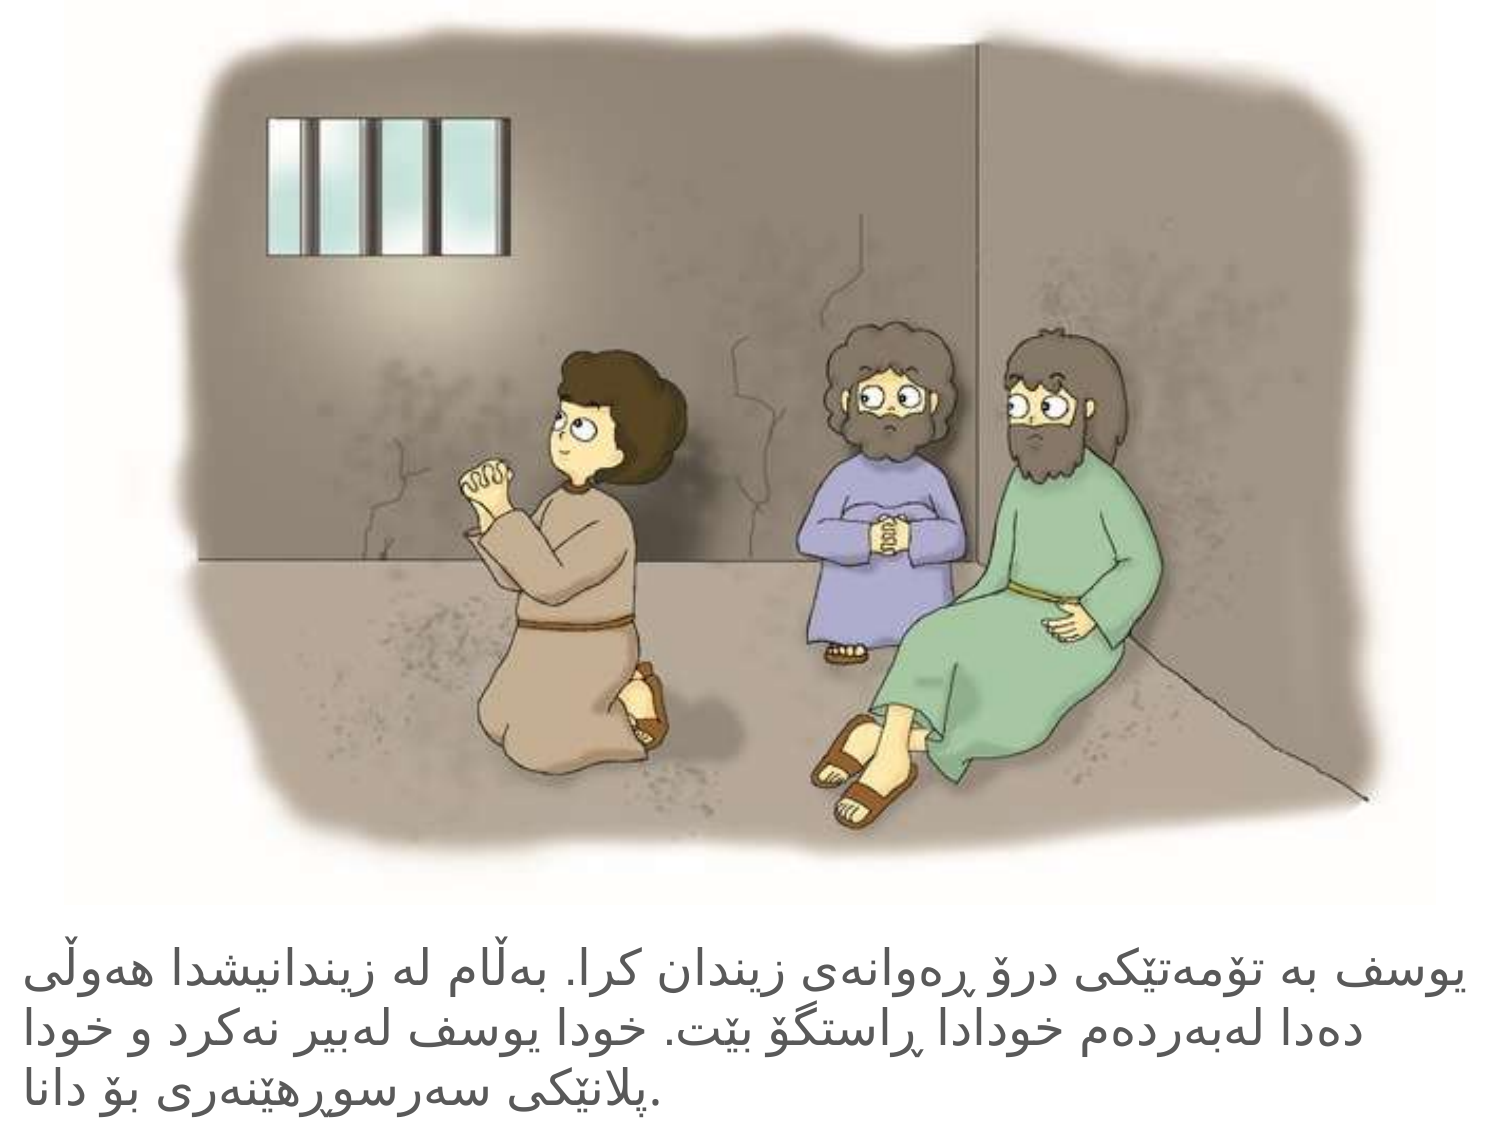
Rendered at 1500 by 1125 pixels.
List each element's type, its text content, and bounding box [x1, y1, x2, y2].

text_box یوسف بە تۆمەتێکی درۆ ڕەوانەی زیندان کرا. بەڵام لە زیندانیشدا هەوڵی دەدا لەبەردەم خودادا ڕاستگۆ بێت. خودا یوسف لەبیر نەکرد و خودا پلانێکی سەرسوڕهێنەری بۆ دانا. [7, 928, 1493, 1123]
picture [64, 0, 1436, 906]
